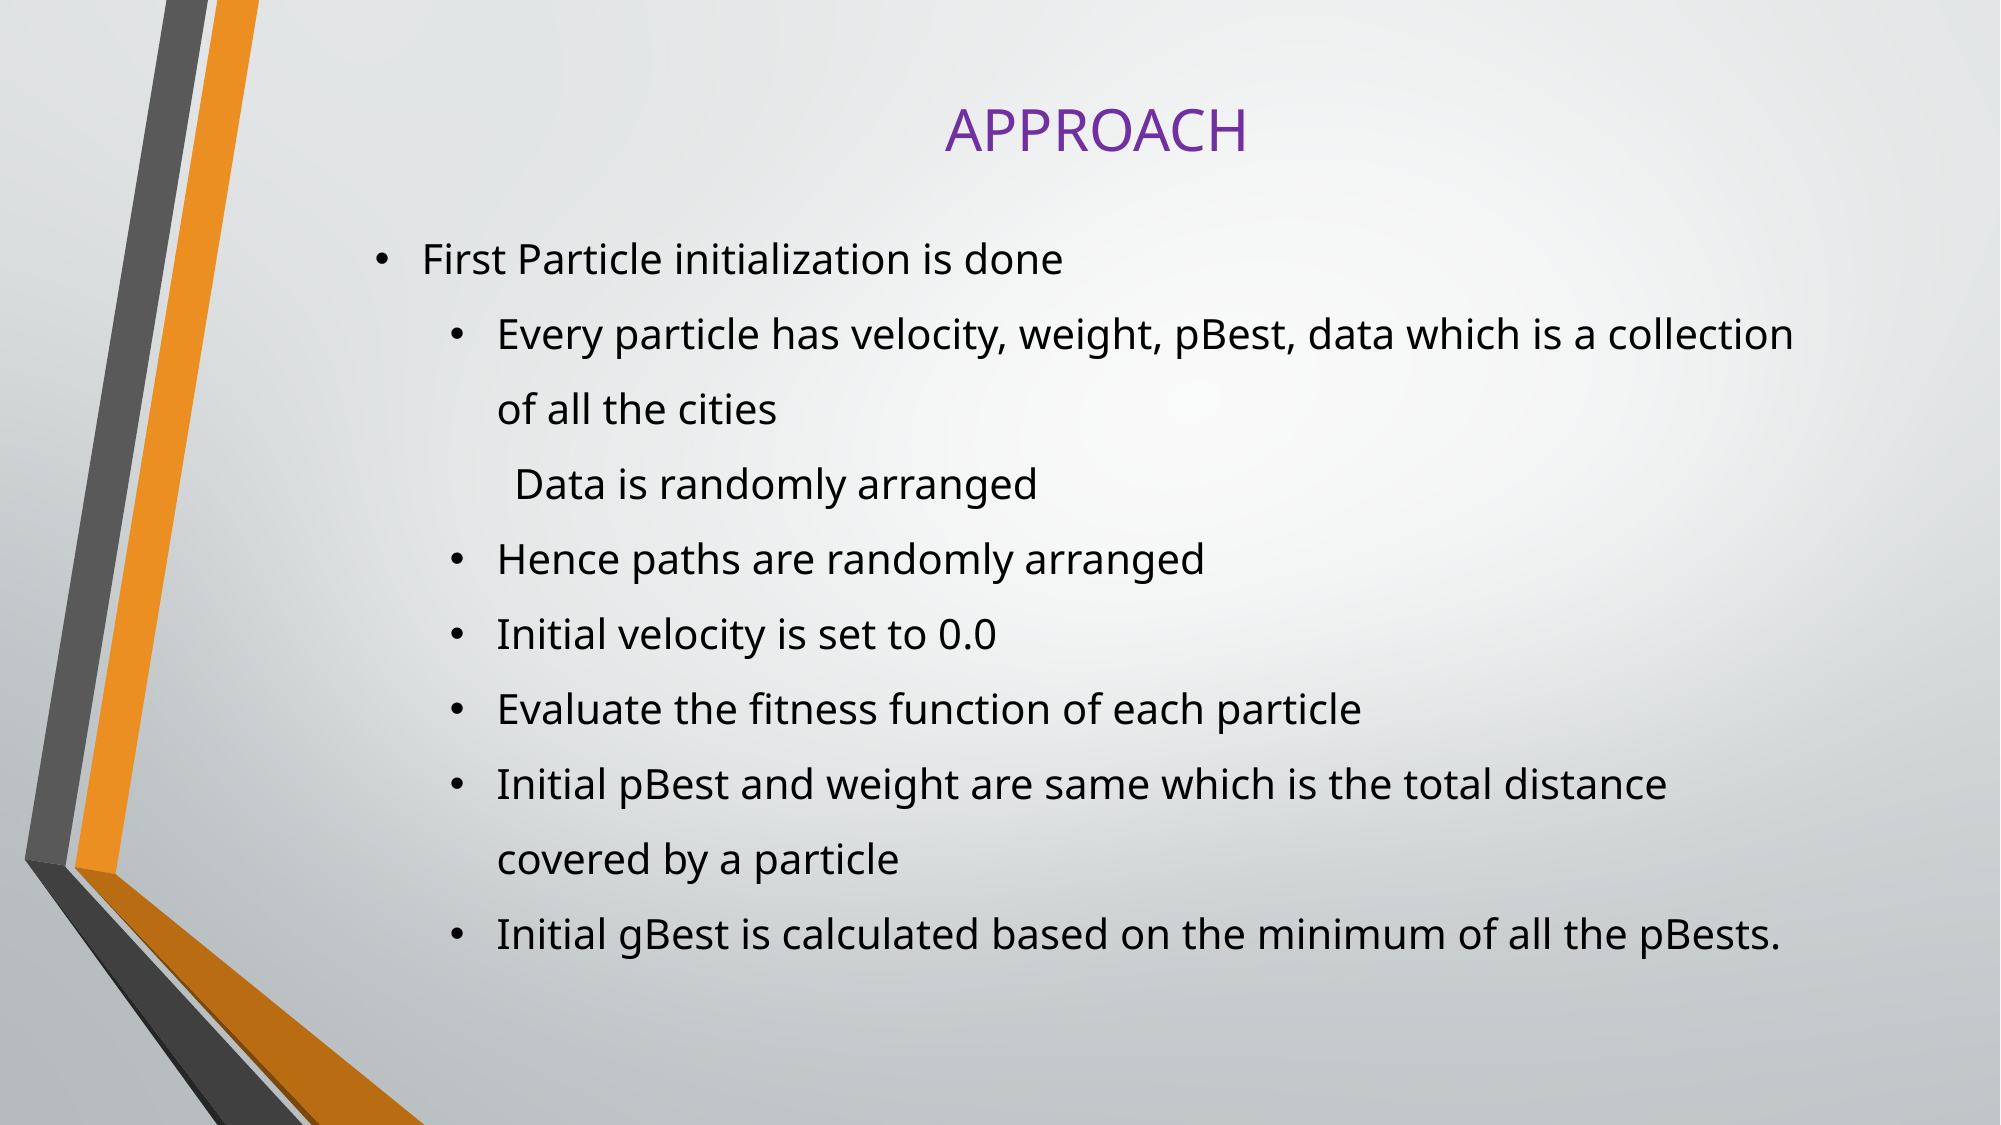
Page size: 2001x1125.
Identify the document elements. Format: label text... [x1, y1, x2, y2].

text_box APPROACH First Particle initialization is done Every particle has velocity, weight, pBest, data which is a collection of all the cities Data is randomly arranged Hence paths are randomly arranged Initial velocity is set to 0.0 Evaluate the fitness function of each particle Initial pBest and weight are same which is the total distance covered by a particle Initial gBest is calculated based on the minimum of all the pBests. [359, 85, 1835, 1086]
